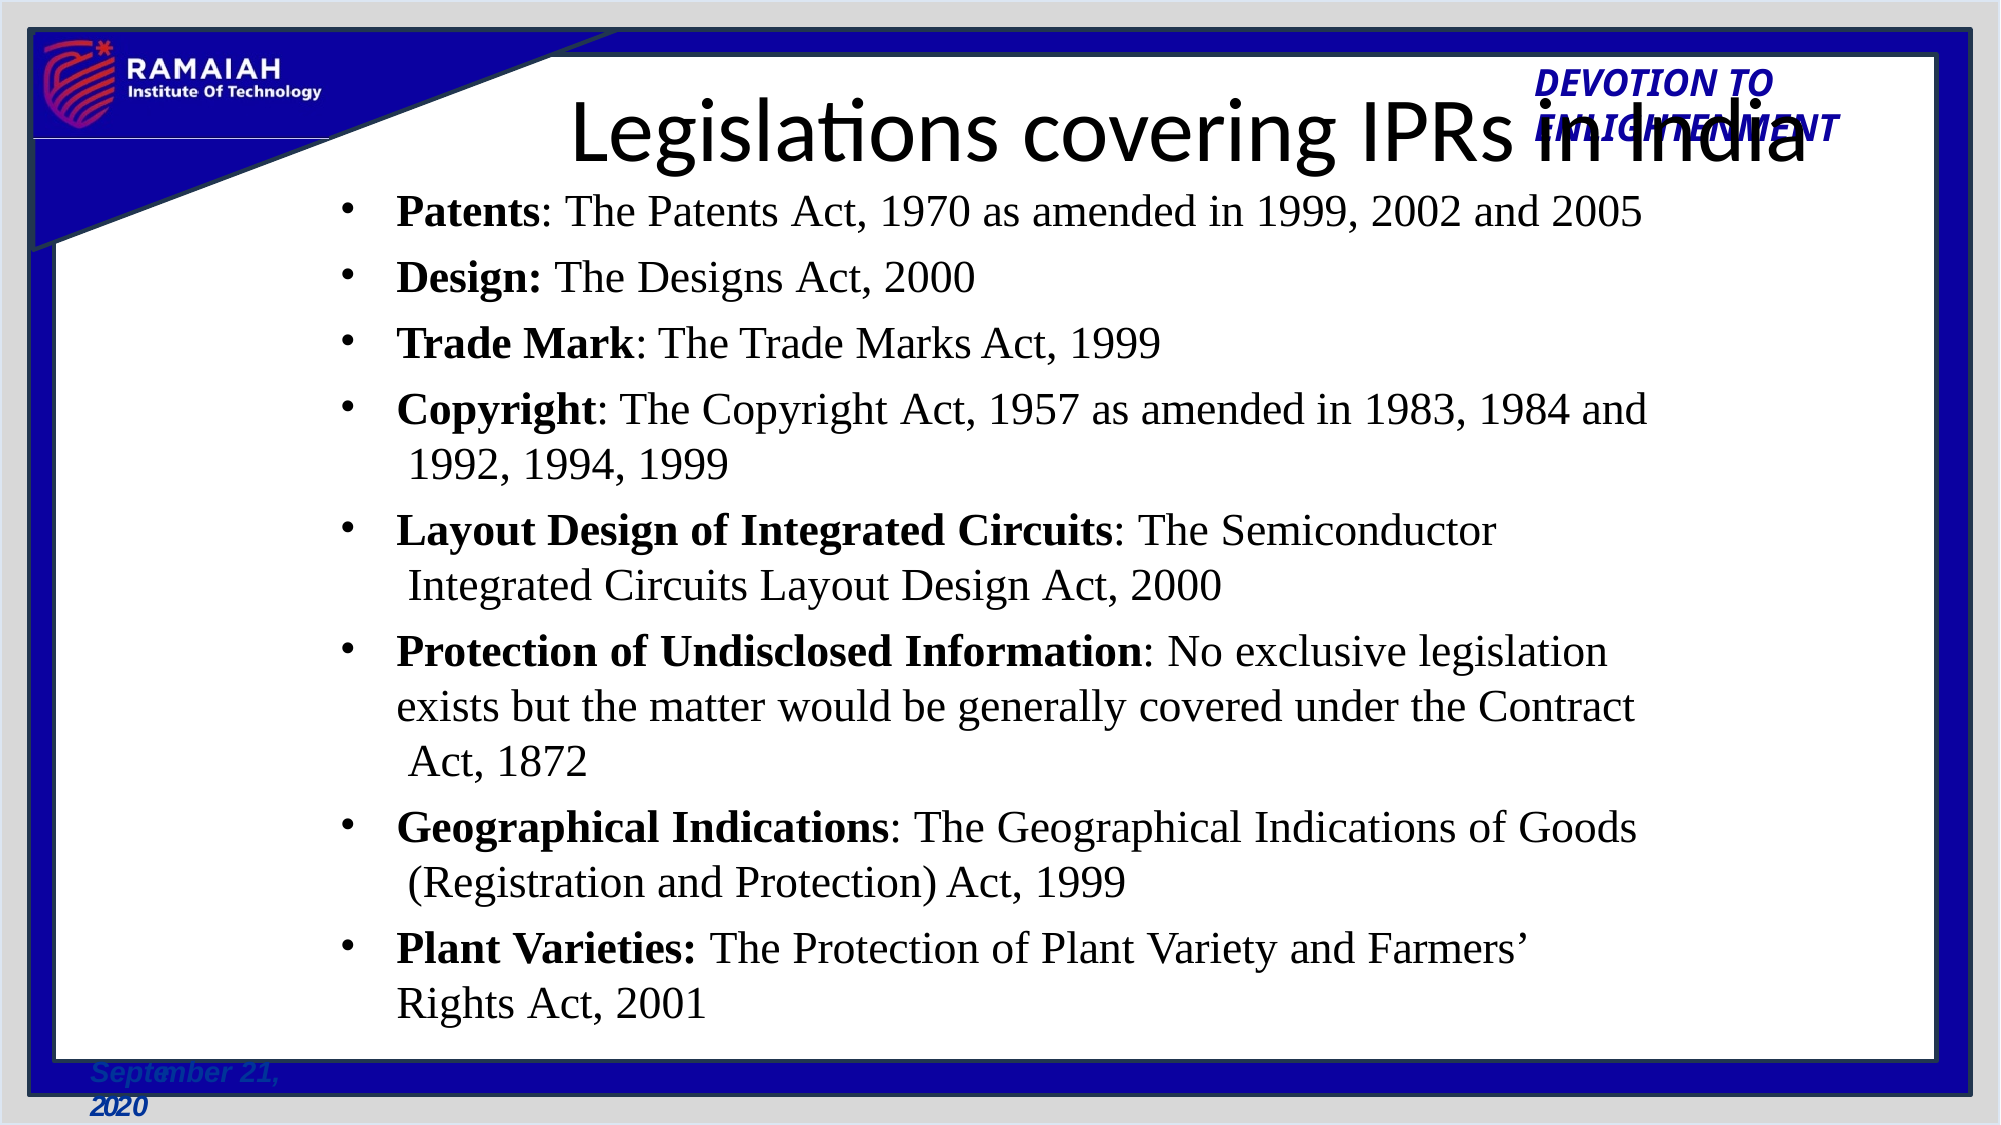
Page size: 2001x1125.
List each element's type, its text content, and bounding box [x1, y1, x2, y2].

footer September 21, 2020 [87, 1054, 289, 1125]
title Legislations covering IPRs in India [514, 67, 1864, 258]
text_box Patents: The Patents Act, 1970 as amended in 1999, 2002 and 2005 Design: The Designs Act, 2000 Trade Mark: The Trade Marks Act, 1999 Copyright: The Copyright Act, 1957 as amended in 1983, 1984 and 1992, 1994, 1999 Layout Design of Integrated Circuits: The Semiconductor Integrated Circuits Layout Design Act, 2000 Protection of Undisclosed Information: No exclusive legislation exists but the matter would be generally covered under the Contract Act, 1872 Geographical Indications: The Geographical Indications of Goods (Registration and Protection) Act, 1999 Plant Varieties: The Protection of Plant Variety and Farmers’ Rights Act, 2001 [337, 167, 1653, 1028]
picture [33, 35, 329, 139]
